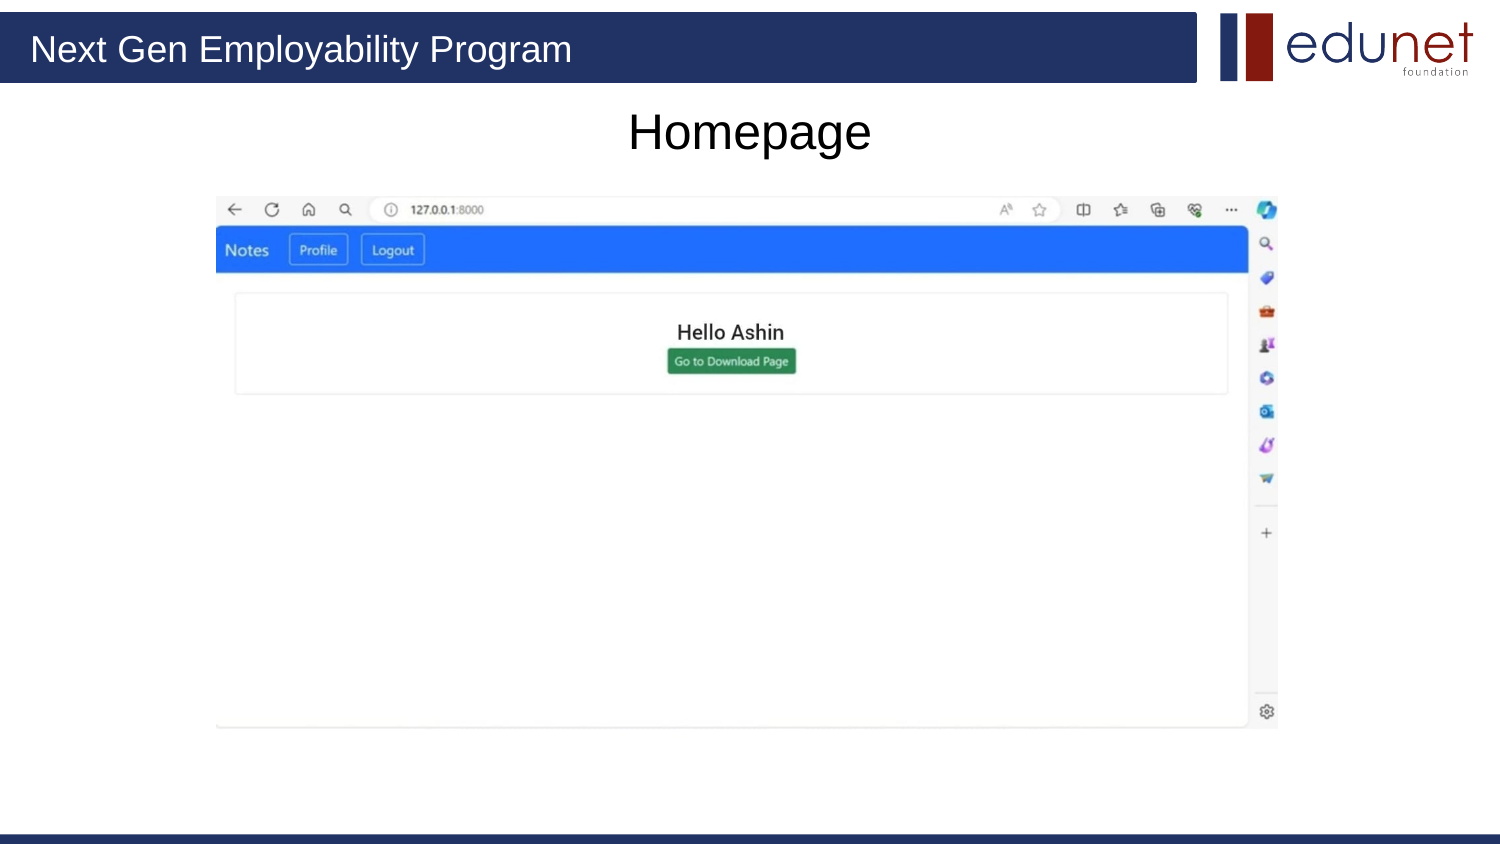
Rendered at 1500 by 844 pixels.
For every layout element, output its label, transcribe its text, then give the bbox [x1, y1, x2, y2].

picture [1279, 14, 1482, 83]
title Homepage [25, 100, 1475, 175]
picture [216, 196, 1278, 739]
